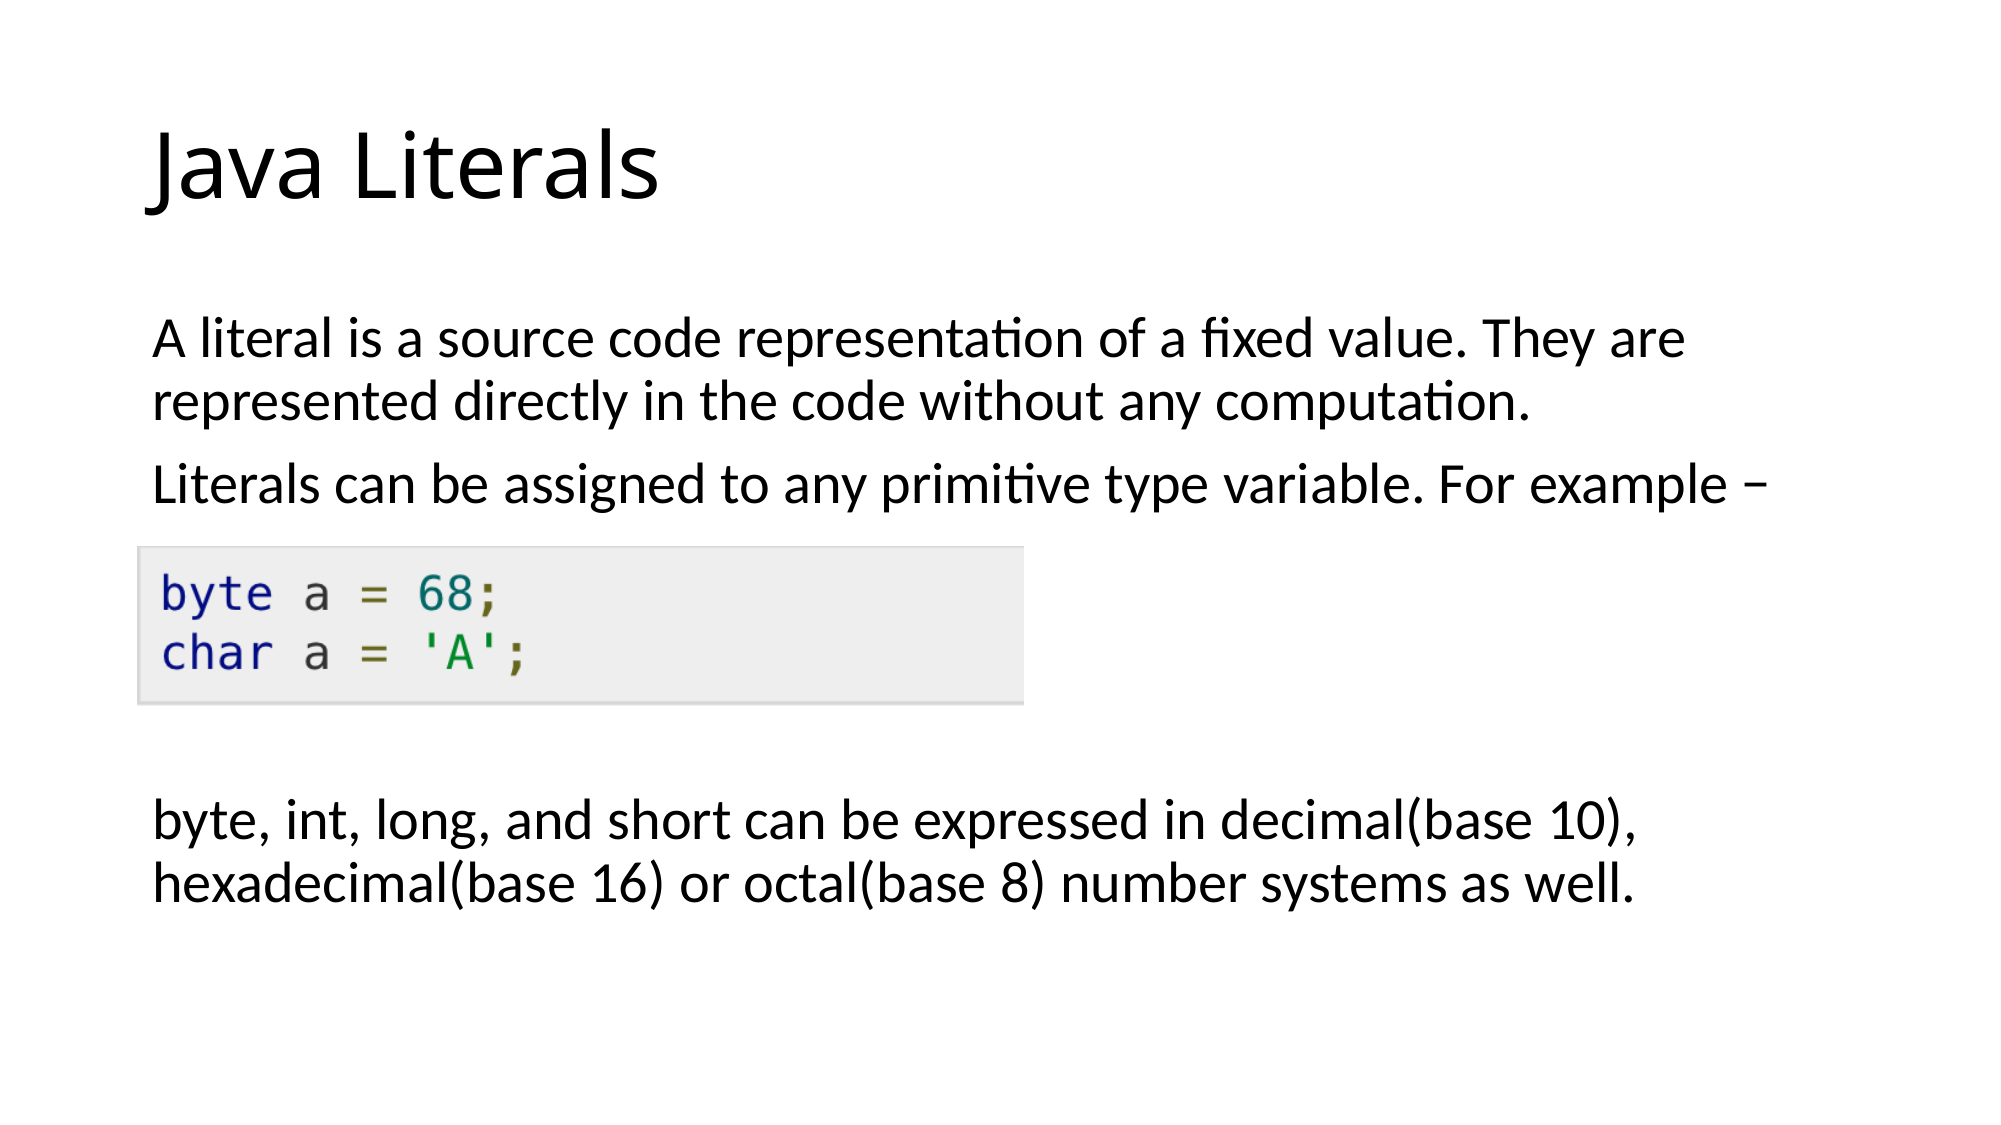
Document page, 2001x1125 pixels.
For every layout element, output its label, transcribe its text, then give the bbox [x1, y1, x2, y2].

title Java Literals [137, 59, 1863, 278]
list A literal is a source code representation of a fixed value. They are represented directly in the code without any computation. Literals can be assigned to any primitive type variable. For example − byte, int, long, and short can be expressed in decimal(base 10), hexadecimal(base 16) or octal(base 8) number systems as well. [137, 299, 1863, 1014]
picture [137, 546, 1024, 706]
